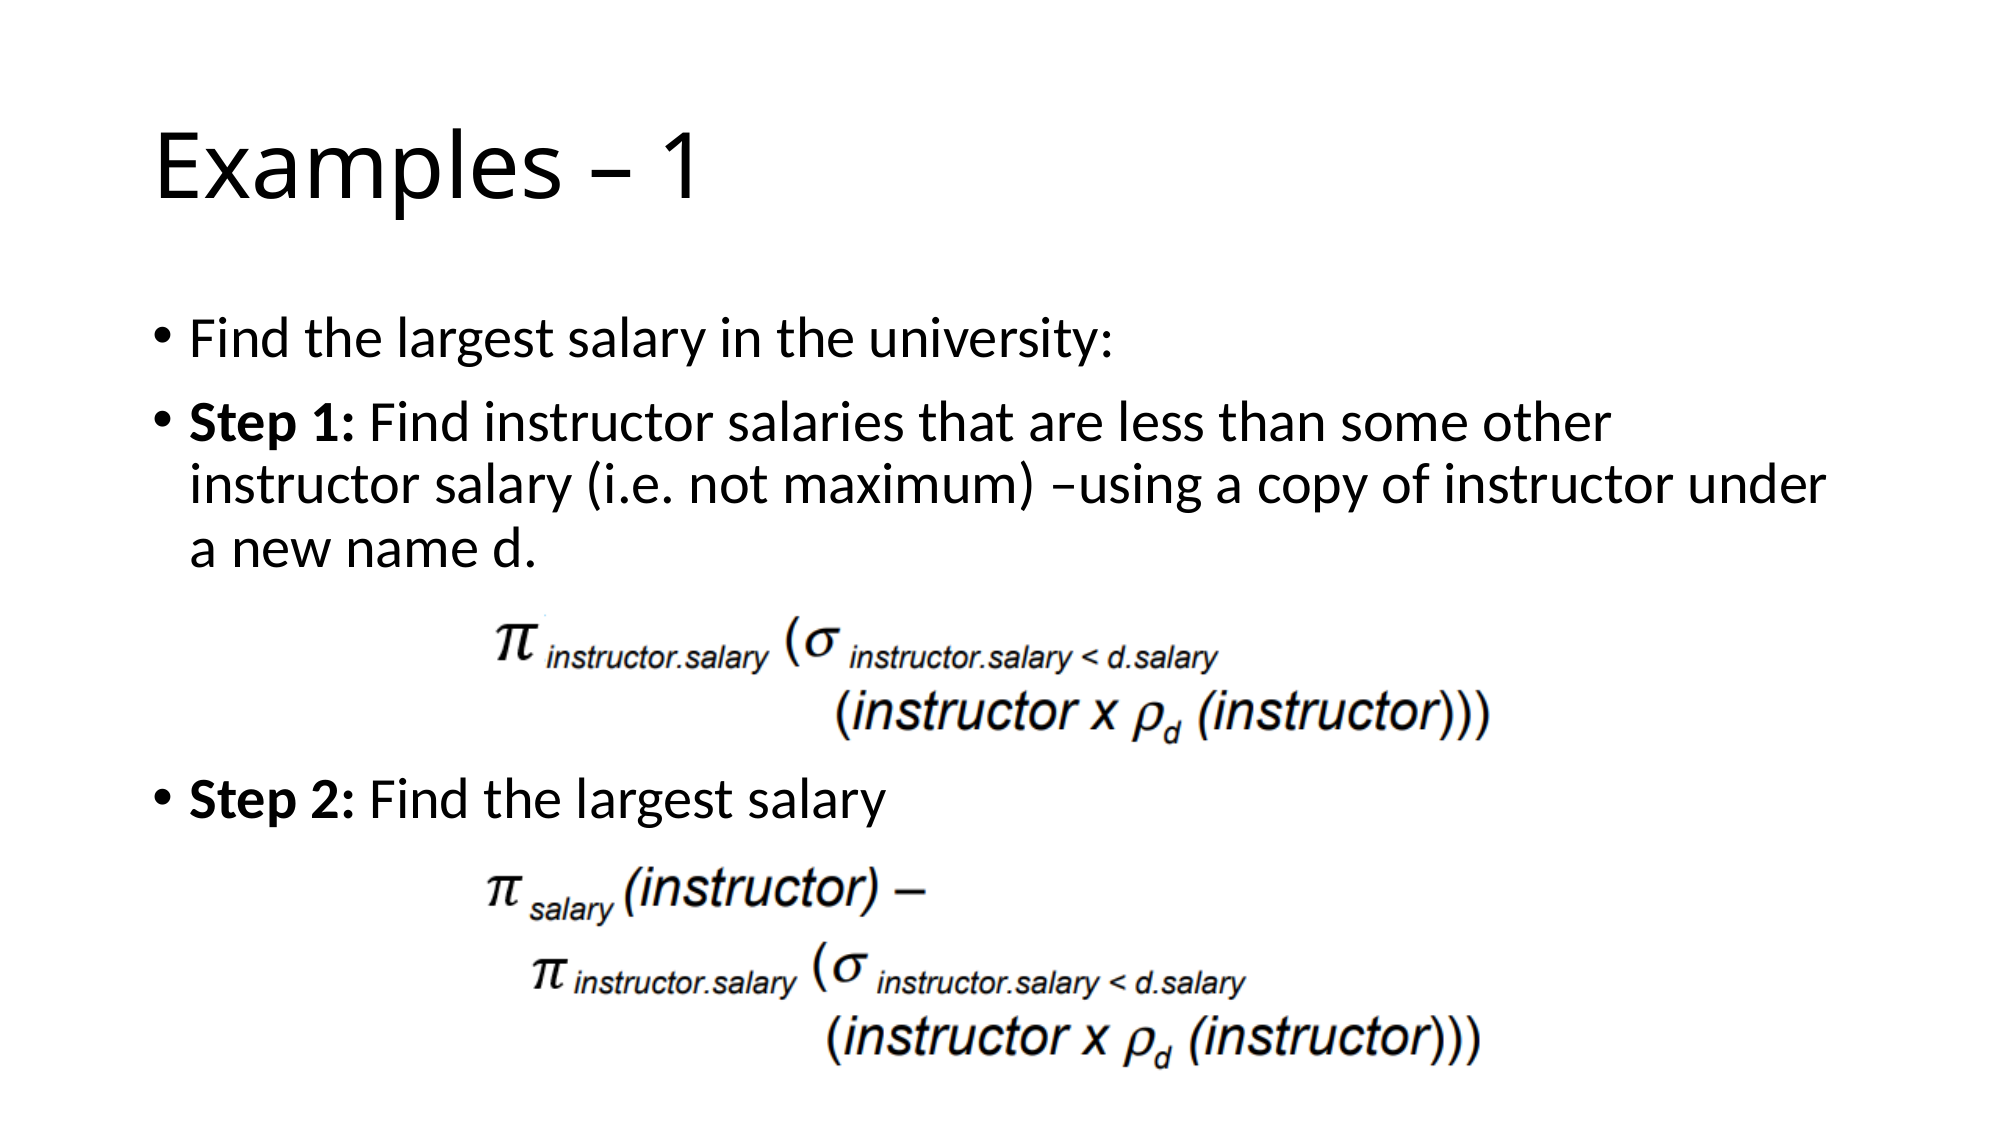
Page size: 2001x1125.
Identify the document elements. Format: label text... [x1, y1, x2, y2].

title Examples – 1 [137, 59, 1863, 278]
list Find the largest salary in the university: Step 1: Find instructor salaries that are less than some other instructor salary (i.e. not maximum) –using a copy of instructor under a new name d. Step 2: Find the largest salary [137, 299, 1863, 1014]
picture [446, 845, 1511, 1097]
picture [471, 585, 1529, 761]
